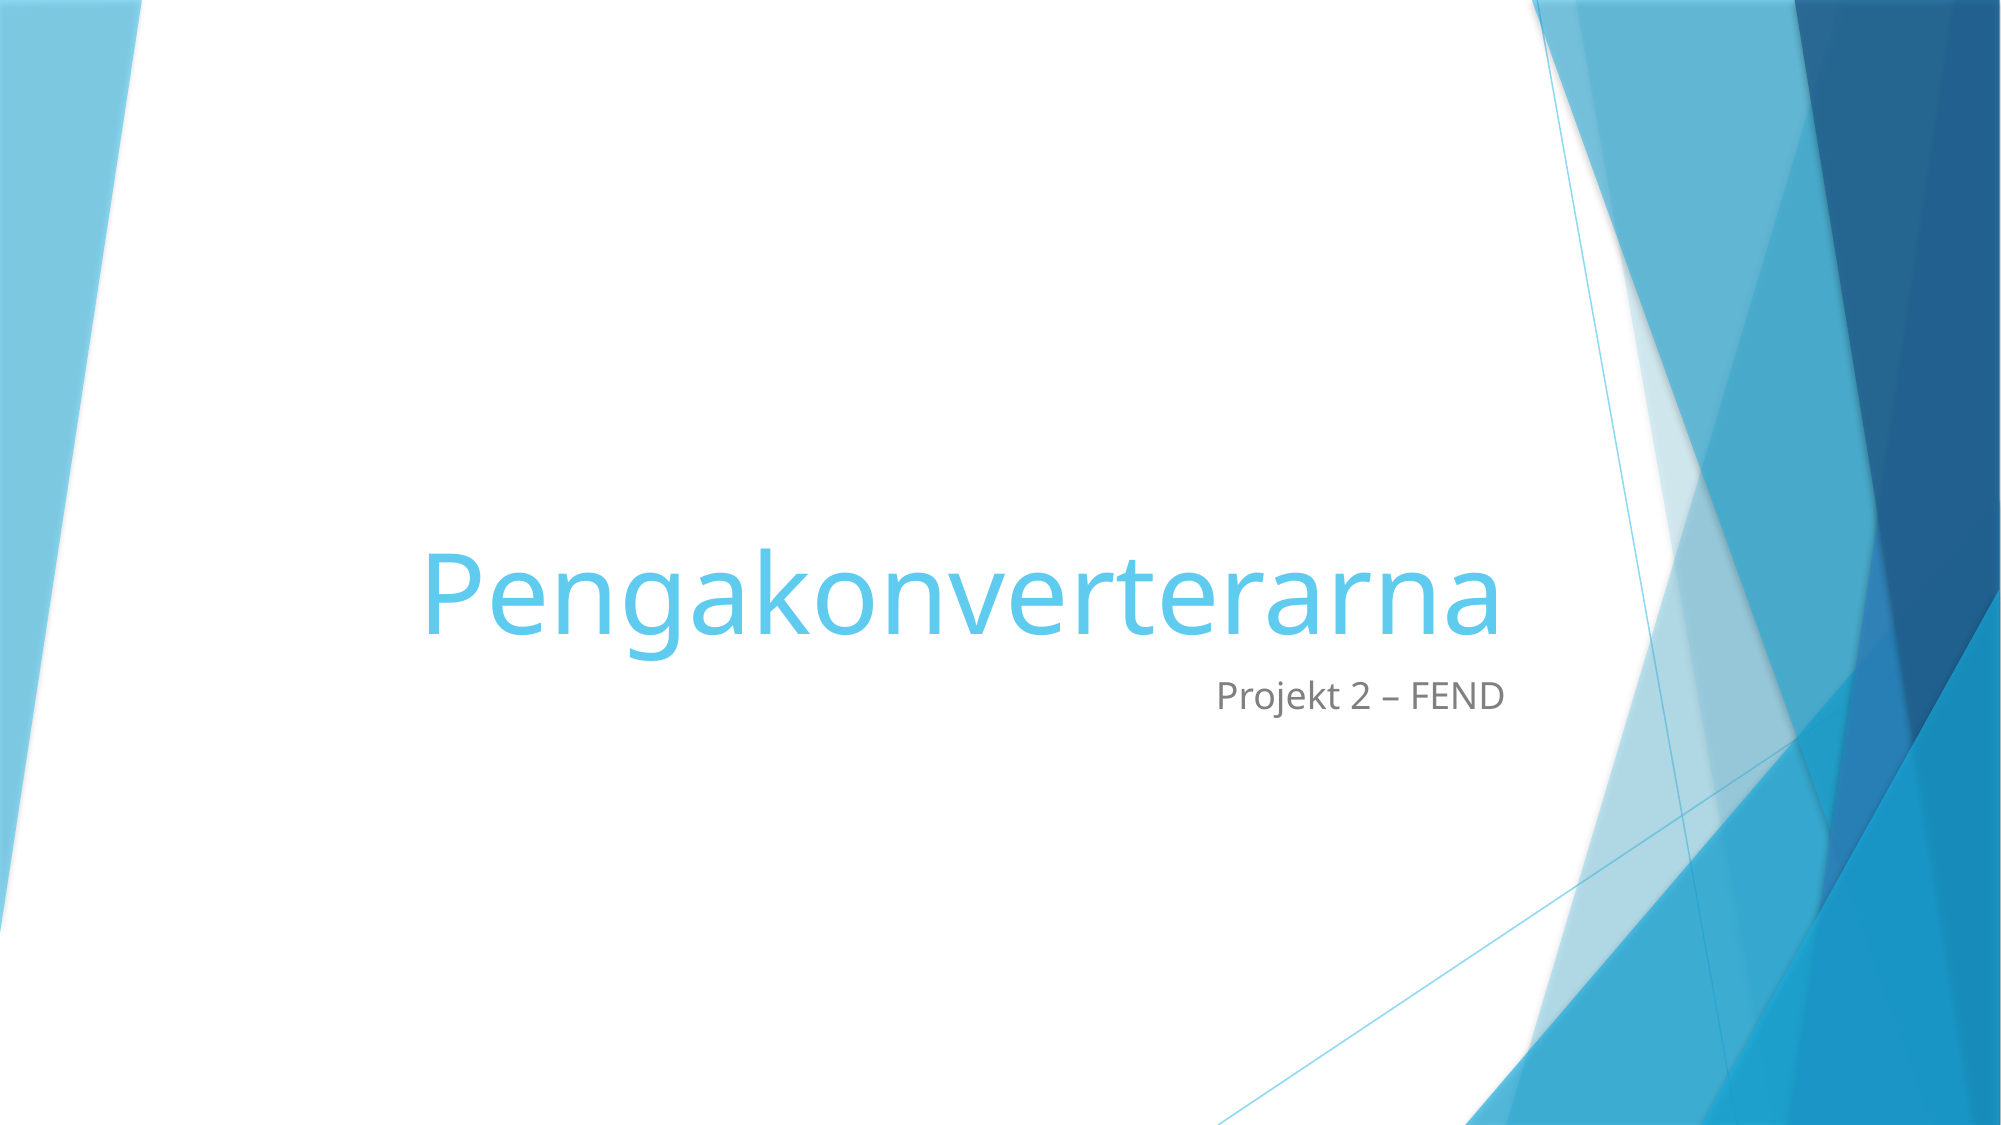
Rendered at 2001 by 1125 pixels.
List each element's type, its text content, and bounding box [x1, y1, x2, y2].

title Pengakonverterarna [247, 394, 1522, 664]
subtitle Projekt 2 – FEND [247, 664, 1522, 845]
